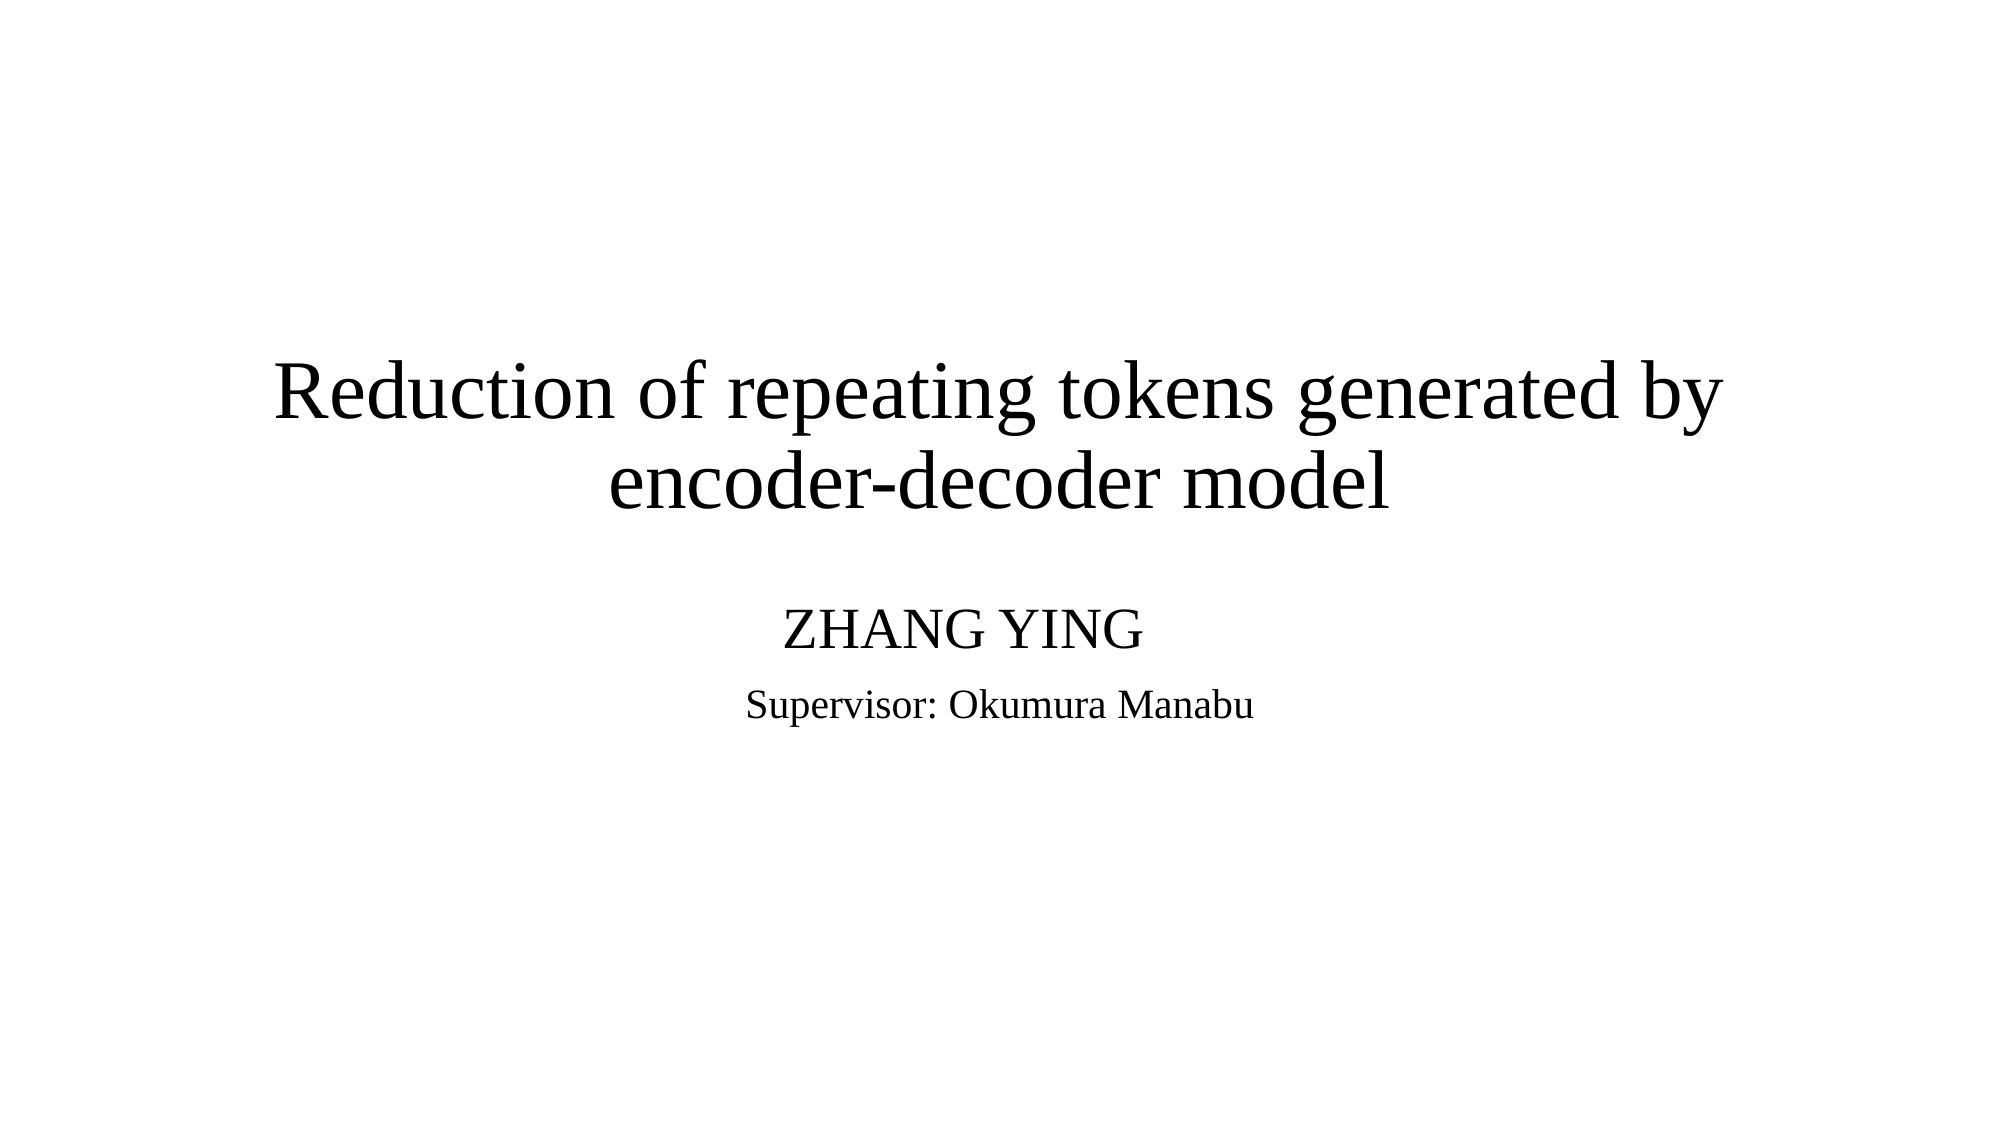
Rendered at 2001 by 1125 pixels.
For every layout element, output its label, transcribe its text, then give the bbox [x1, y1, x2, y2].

subtitle ZHANG YING Supervisor: Okumura Manabu [249, 590, 1750, 863]
title Reduction of repeating tokens generated by encoder-decoder model [249, 142, 1750, 535]
